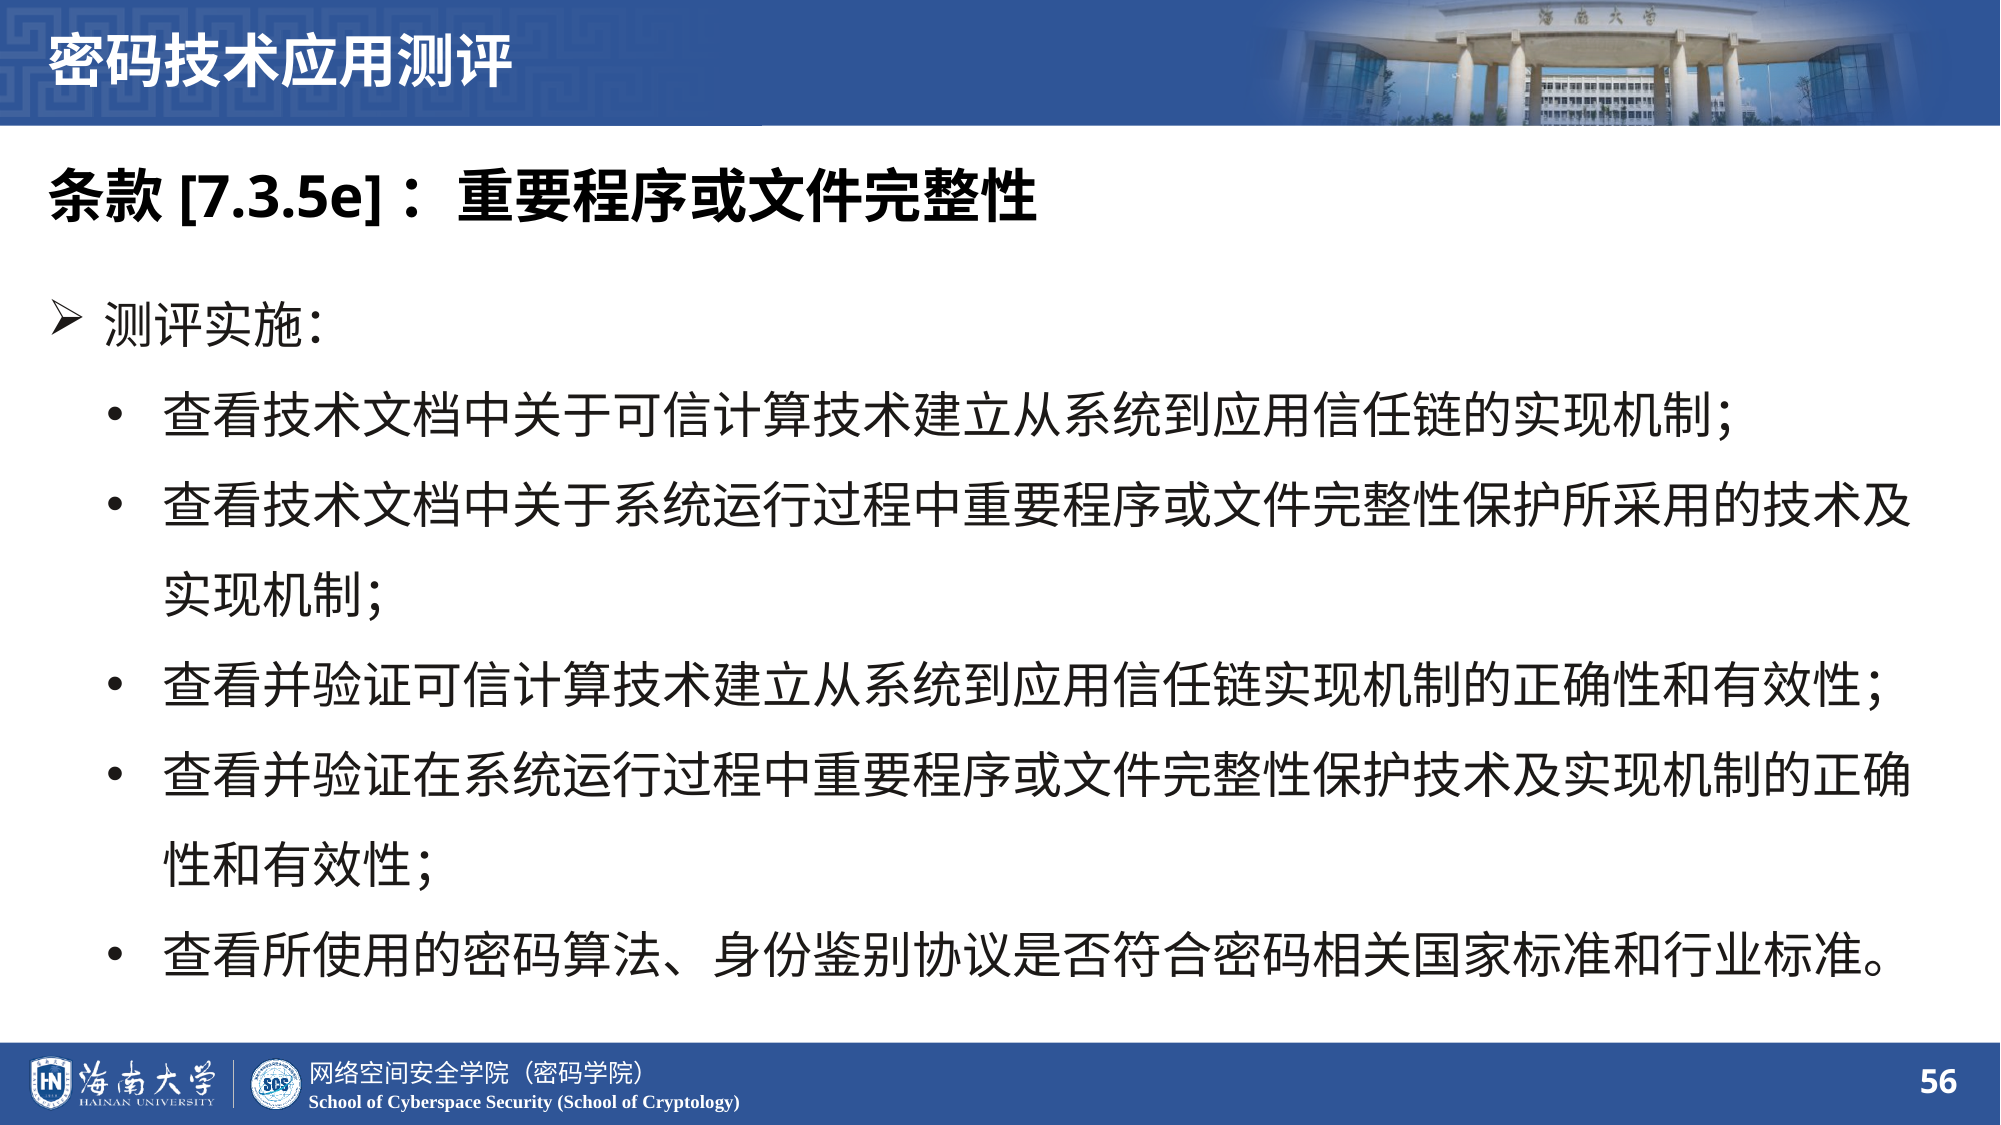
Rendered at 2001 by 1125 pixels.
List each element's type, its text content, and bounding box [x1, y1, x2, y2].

list 条款[7.3.5e]：重要程序或文件完整性 [32, 151, 1968, 245]
picture [245, 1053, 306, 1114]
list 密码技术应用测评 [32, 17, 1297, 109]
picture [27, 1054, 219, 1113]
slide_number 56 [1522, 1053, 1973, 1114]
list 测评实施： 查看技术文档中关于可信计算技术建立从系统到应用信任链的实现机制； 查看技术文档中关于系统运行过程中重要程序或文件完整性保护所采用的技术及实现机制； 查看并验证可信计算技术建立从系统到应用信任链实现机制的正确性和有效性； 查看并验证在系统运行过程中重要程序或文件完整性保护技术及实现机制的正确性和有效性； 查看所使用的密码算法、身份鉴别协议是否符合密码相关国家标准和行业标准。 [32, 255, 1968, 997]
picture [1190, 0, 2000, 126]
